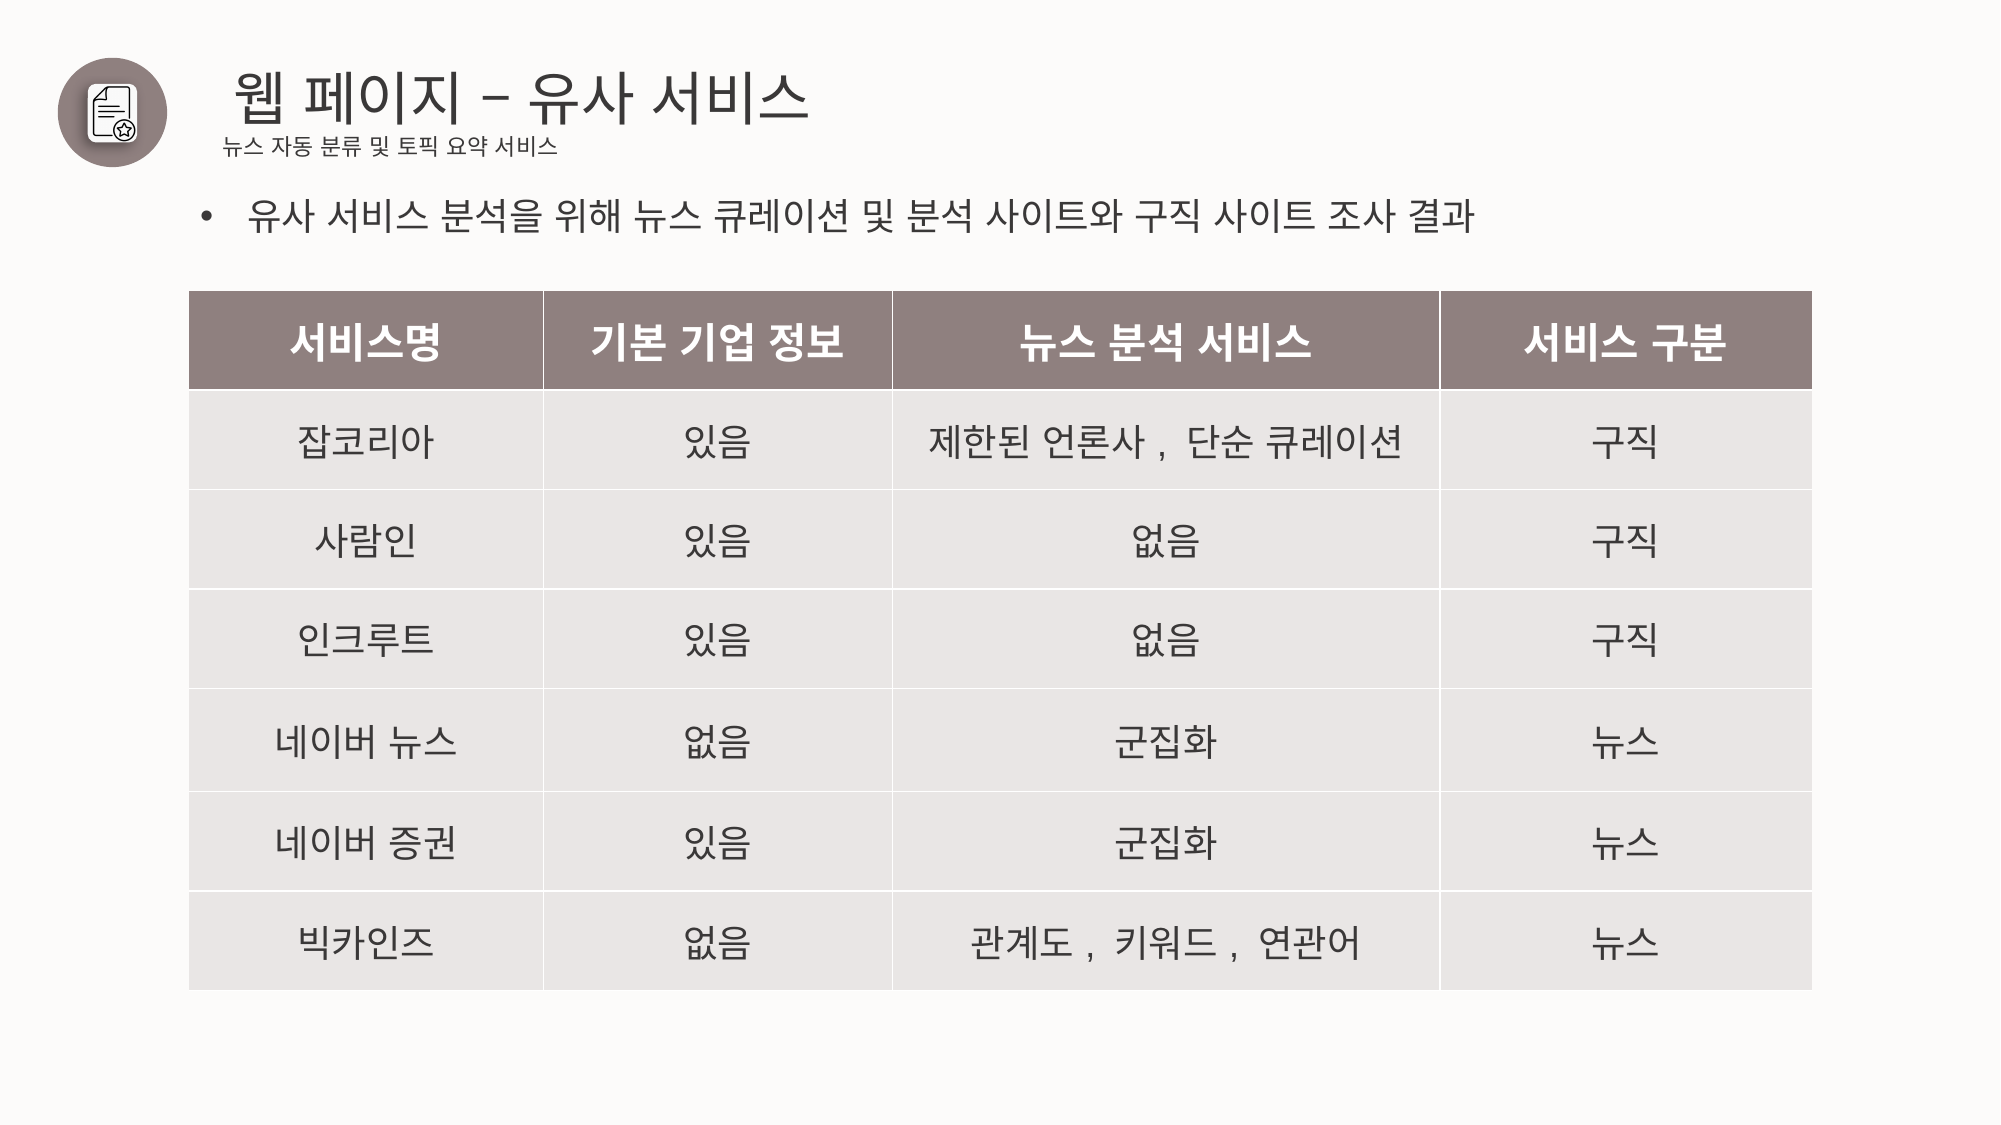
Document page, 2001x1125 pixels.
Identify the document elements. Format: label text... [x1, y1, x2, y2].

table_cell 구직 [1441, 391, 1812, 489]
table_cell 있음 [544, 792, 892, 890]
table_cell 있음 [544, 391, 892, 489]
table_cell 구직 [1441, 490, 1812, 588]
table_cell 제한된 언론사, 단순 큐레이션 [893, 391, 1439, 489]
table_cell 없음 [893, 490, 1439, 588]
picture [87, 83, 138, 143]
text_box 웹 페이지 – 유사 서비스 [218, 54, 827, 140]
table_header 서비스 구분 [1441, 291, 1812, 389]
table_cell 군집화 [893, 689, 1439, 791]
text_box 유사 서비스 분석을 위해 뉴스 큐레이션 및 분석 사이트와 구직 사이트 조사 결과 [185, 185, 1698, 291]
table_cell 네이버 증권 [189, 792, 543, 890]
table_cell 구직 [1441, 590, 1812, 688]
table_cell 빅카인즈 [189, 892, 543, 990]
table_cell 네이버 뉴스 [189, 689, 543, 791]
text_box 뉴스 자동 분류 및 토픽 요약 서비스 [207, 125, 581, 168]
table_header 기본 기업 정보 [544, 291, 892, 389]
table_cell 뉴스 [1441, 892, 1812, 990]
table_header 뉴스 분석 서비스 [893, 291, 1439, 389]
table_cell 사람인 [189, 490, 543, 588]
table_cell 있음 [544, 590, 892, 688]
text_box [56, 56, 169, 169]
table_cell 군집화 [893, 792, 1439, 890]
table_cell 뉴스 [1441, 689, 1812, 791]
table_cell 인크루트 [189, 590, 543, 688]
table_cell 뉴스 [1441, 792, 1812, 890]
table_cell 관계도, 키워드, 연관어 [893, 892, 1439, 990]
table_cell 있음 [544, 490, 892, 588]
table_cell 잡코리아 [189, 391, 543, 489]
table_cell 없음 [544, 689, 892, 791]
table_cell 없음 [893, 590, 1439, 688]
table_cell 없음 [544, 892, 892, 990]
table_header 서비스명 [189, 291, 543, 389]
